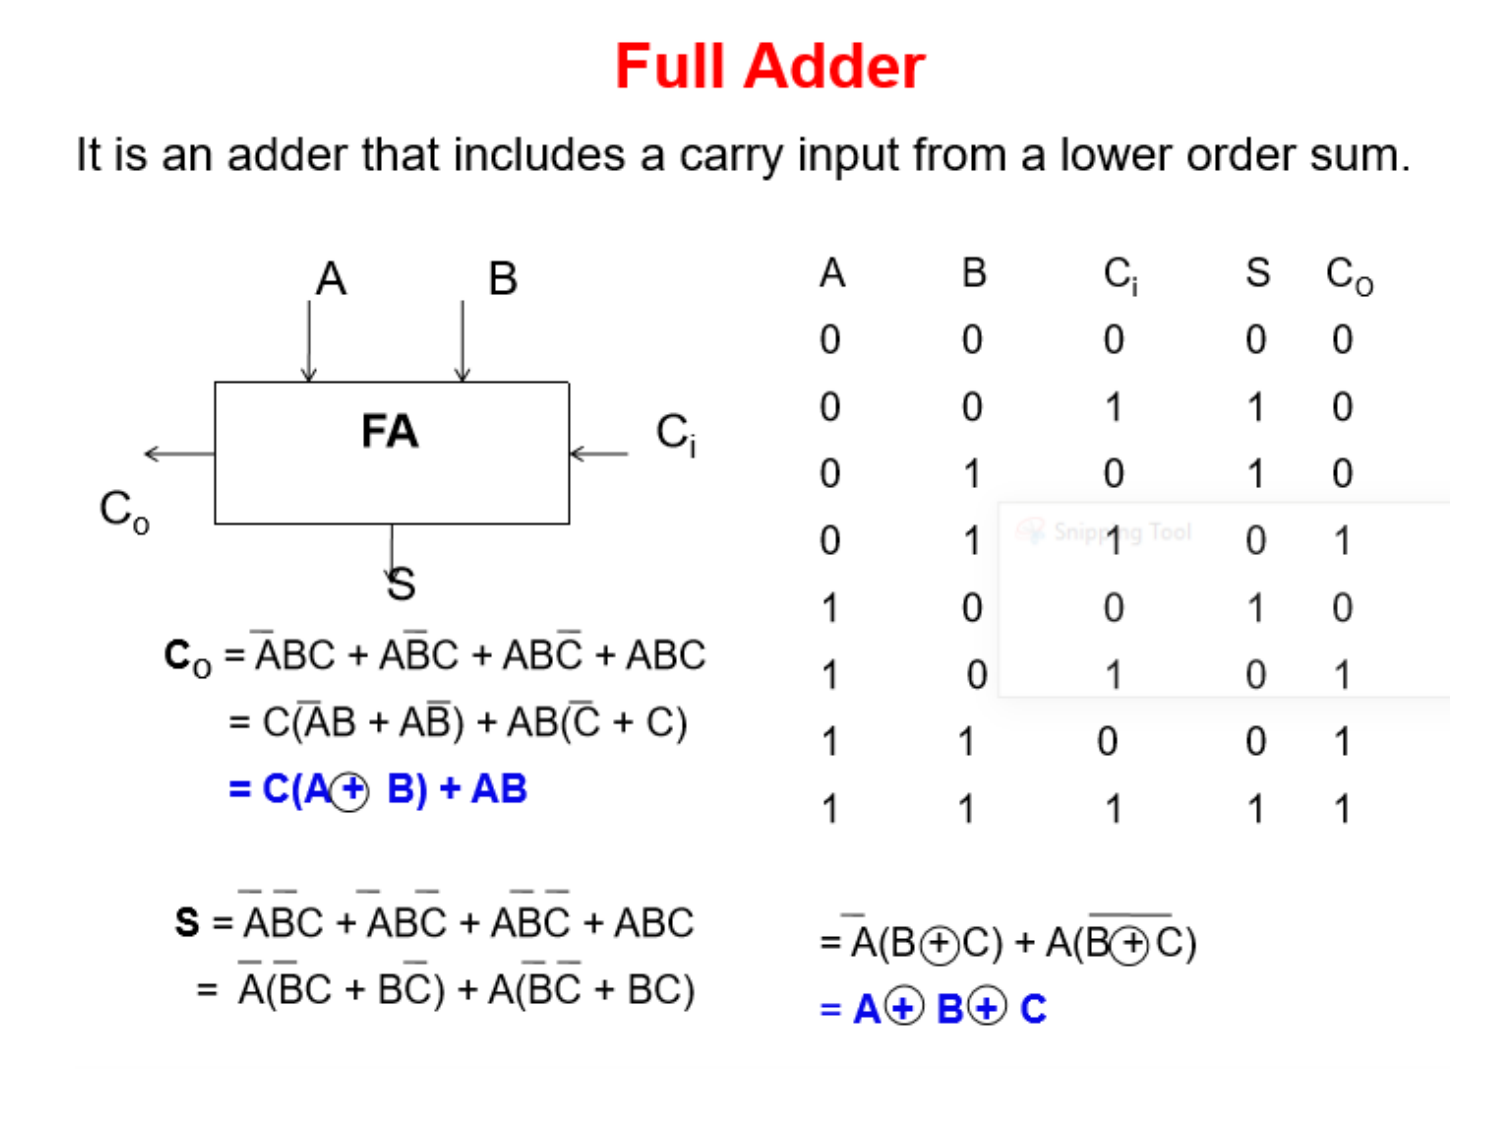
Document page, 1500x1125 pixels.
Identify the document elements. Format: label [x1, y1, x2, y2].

list [74, 37, 1451, 1069]
